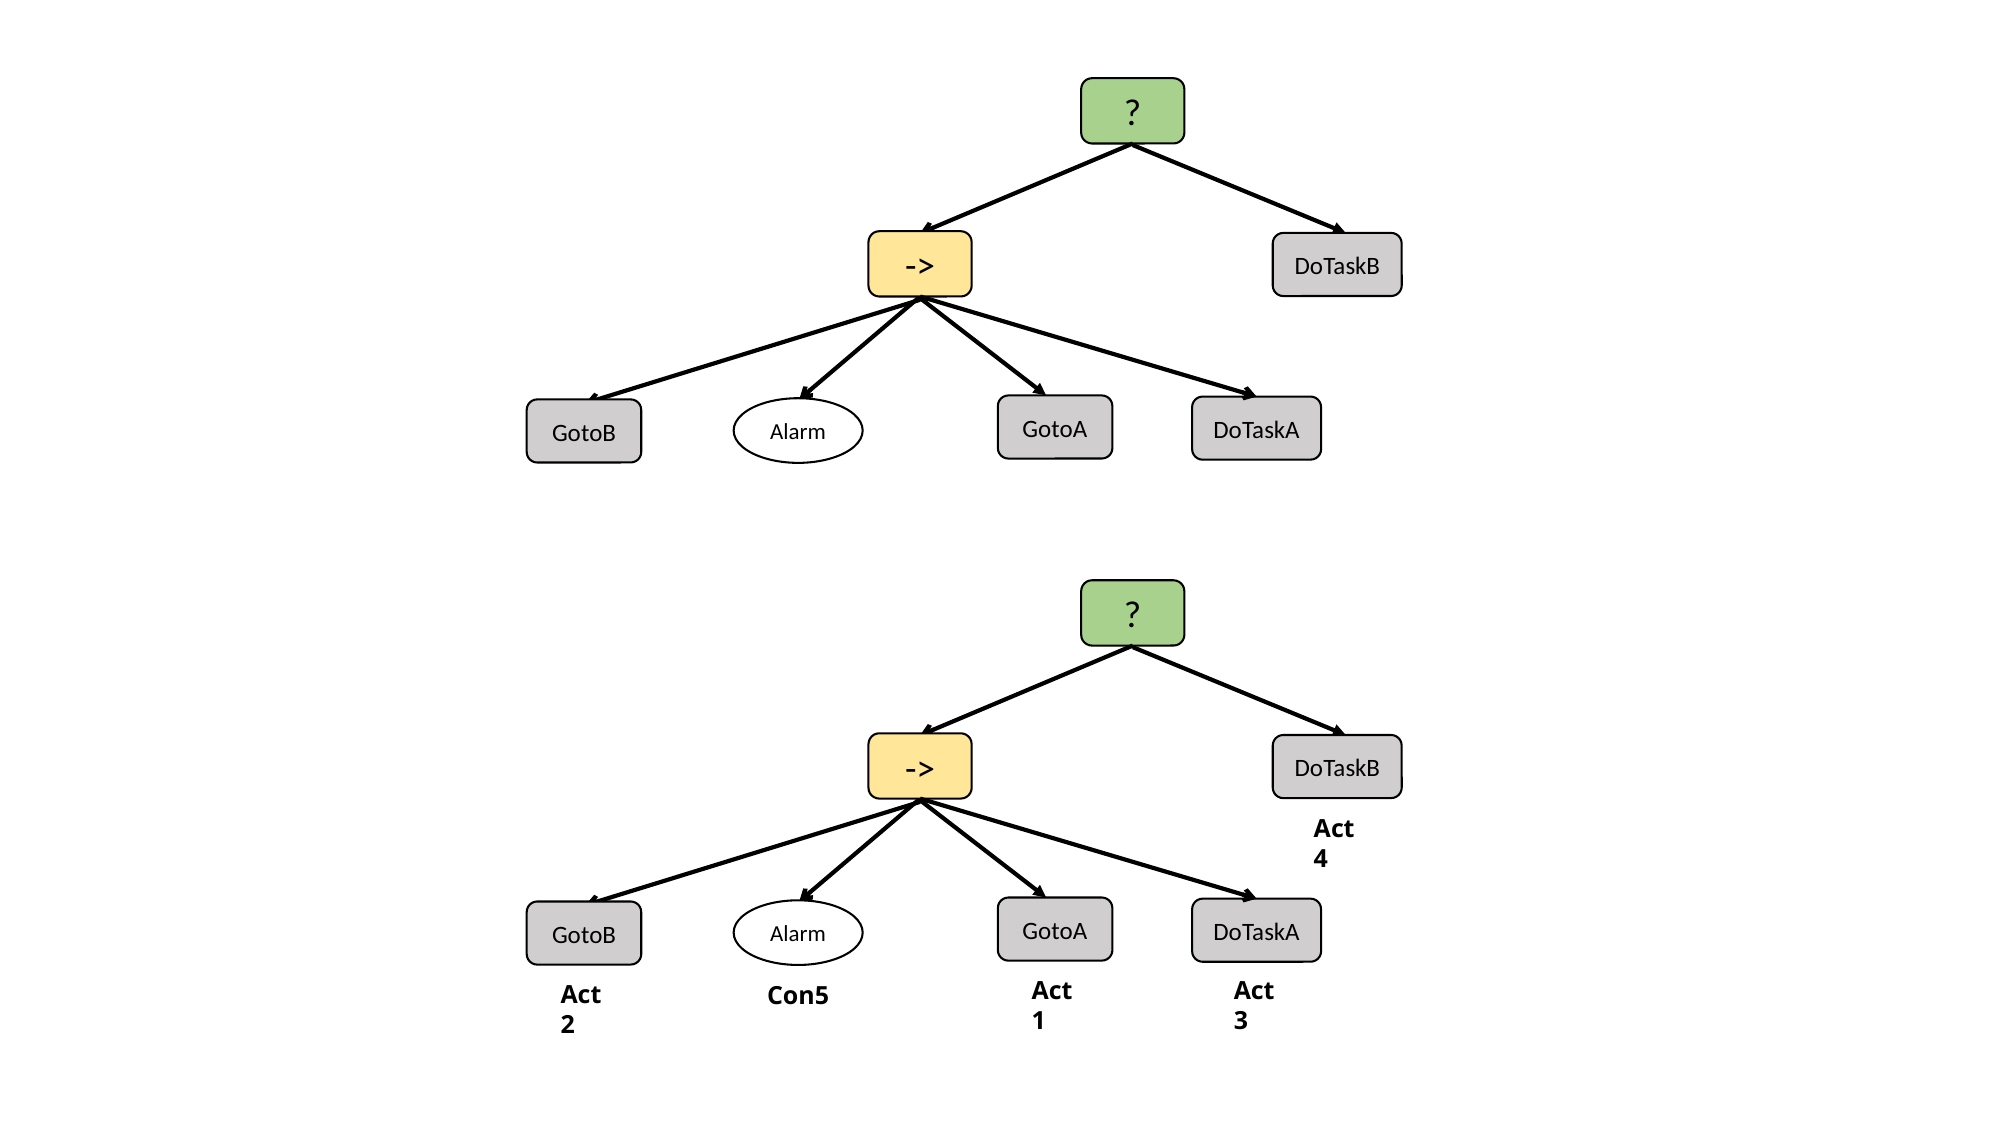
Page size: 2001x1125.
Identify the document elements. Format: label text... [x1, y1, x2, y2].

text_box GotoA [996, 397, 1114, 460]
text_box -> [867, 230, 973, 296]
text_box -> [867, 732, 973, 798]
text_box Alarm [732, 906, 864, 966]
text_box DoTaskA [1191, 897, 1323, 963]
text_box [919, 143, 1133, 234]
text_box ? [1080, 77, 1186, 145]
text_box ? [1080, 579, 1186, 647]
text_box GotoB [525, 900, 643, 966]
text_box Act2 [545, 971, 623, 1047]
text_box GotoB [525, 398, 643, 464]
text_box Con5 [749, 971, 848, 1017]
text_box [585, 801, 921, 906]
text_box Act4 [1299, 805, 1376, 880]
text_box Act1 [1016, 967, 1094, 1043]
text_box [920, 798, 1257, 899]
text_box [585, 299, 921, 404]
text_box Act3 [1218, 967, 1296, 1043]
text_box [1132, 647, 1346, 735]
text_box GotoA [996, 899, 1114, 962]
text_box DoTaskB [1271, 231, 1403, 298]
text_box DoTaskB [1271, 733, 1403, 800]
text_box DoTaskA [1191, 395, 1323, 461]
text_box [920, 296, 1257, 397]
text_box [1132, 145, 1346, 233]
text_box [919, 645, 1133, 736]
text_box Alarm [732, 404, 864, 464]
